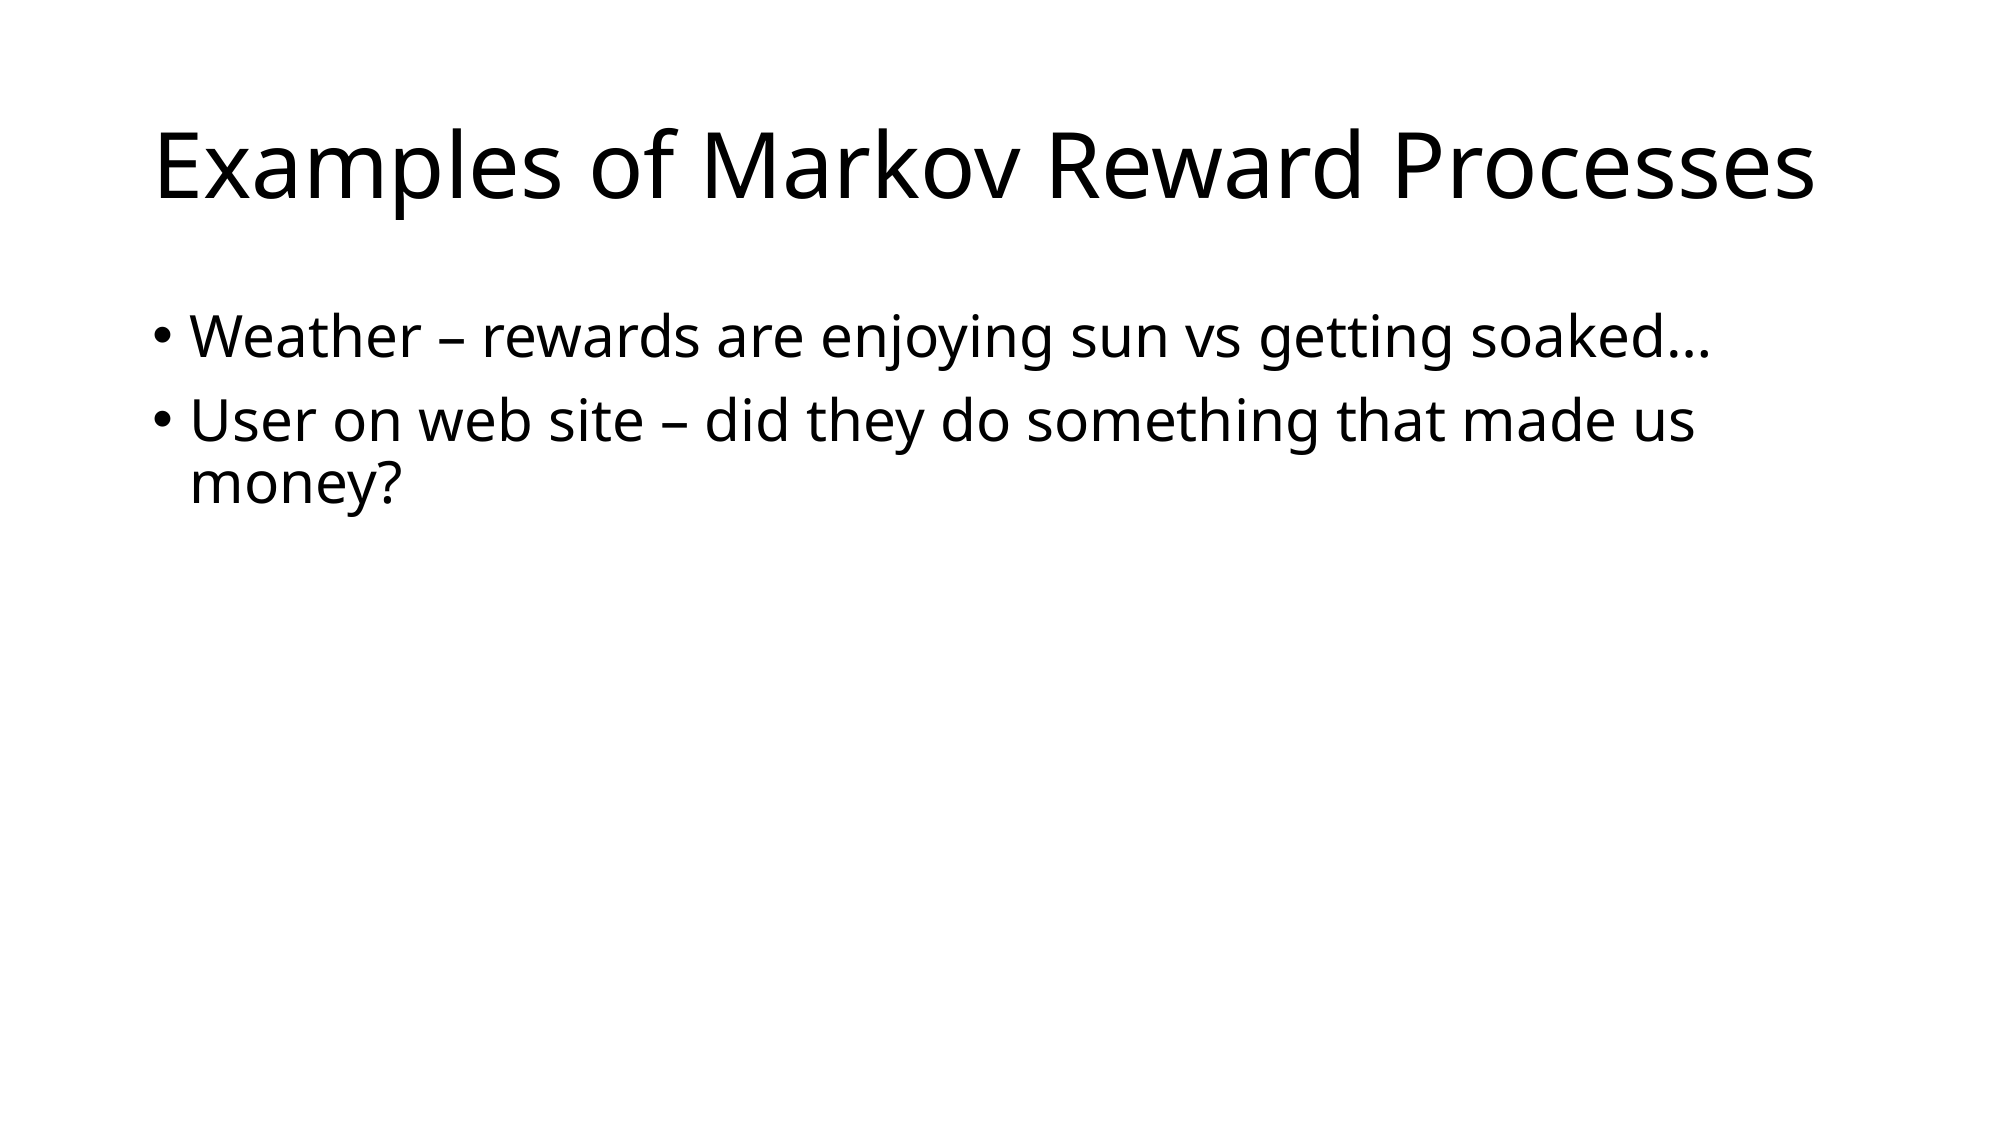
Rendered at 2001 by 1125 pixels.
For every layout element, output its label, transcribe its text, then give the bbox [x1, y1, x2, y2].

title Examples of Markov Reward Processes [137, 59, 1863, 278]
list Weather – rewards are enjoying sun vs getting soaked… User on web site – did they do something that made us money? [137, 299, 1863, 1014]
